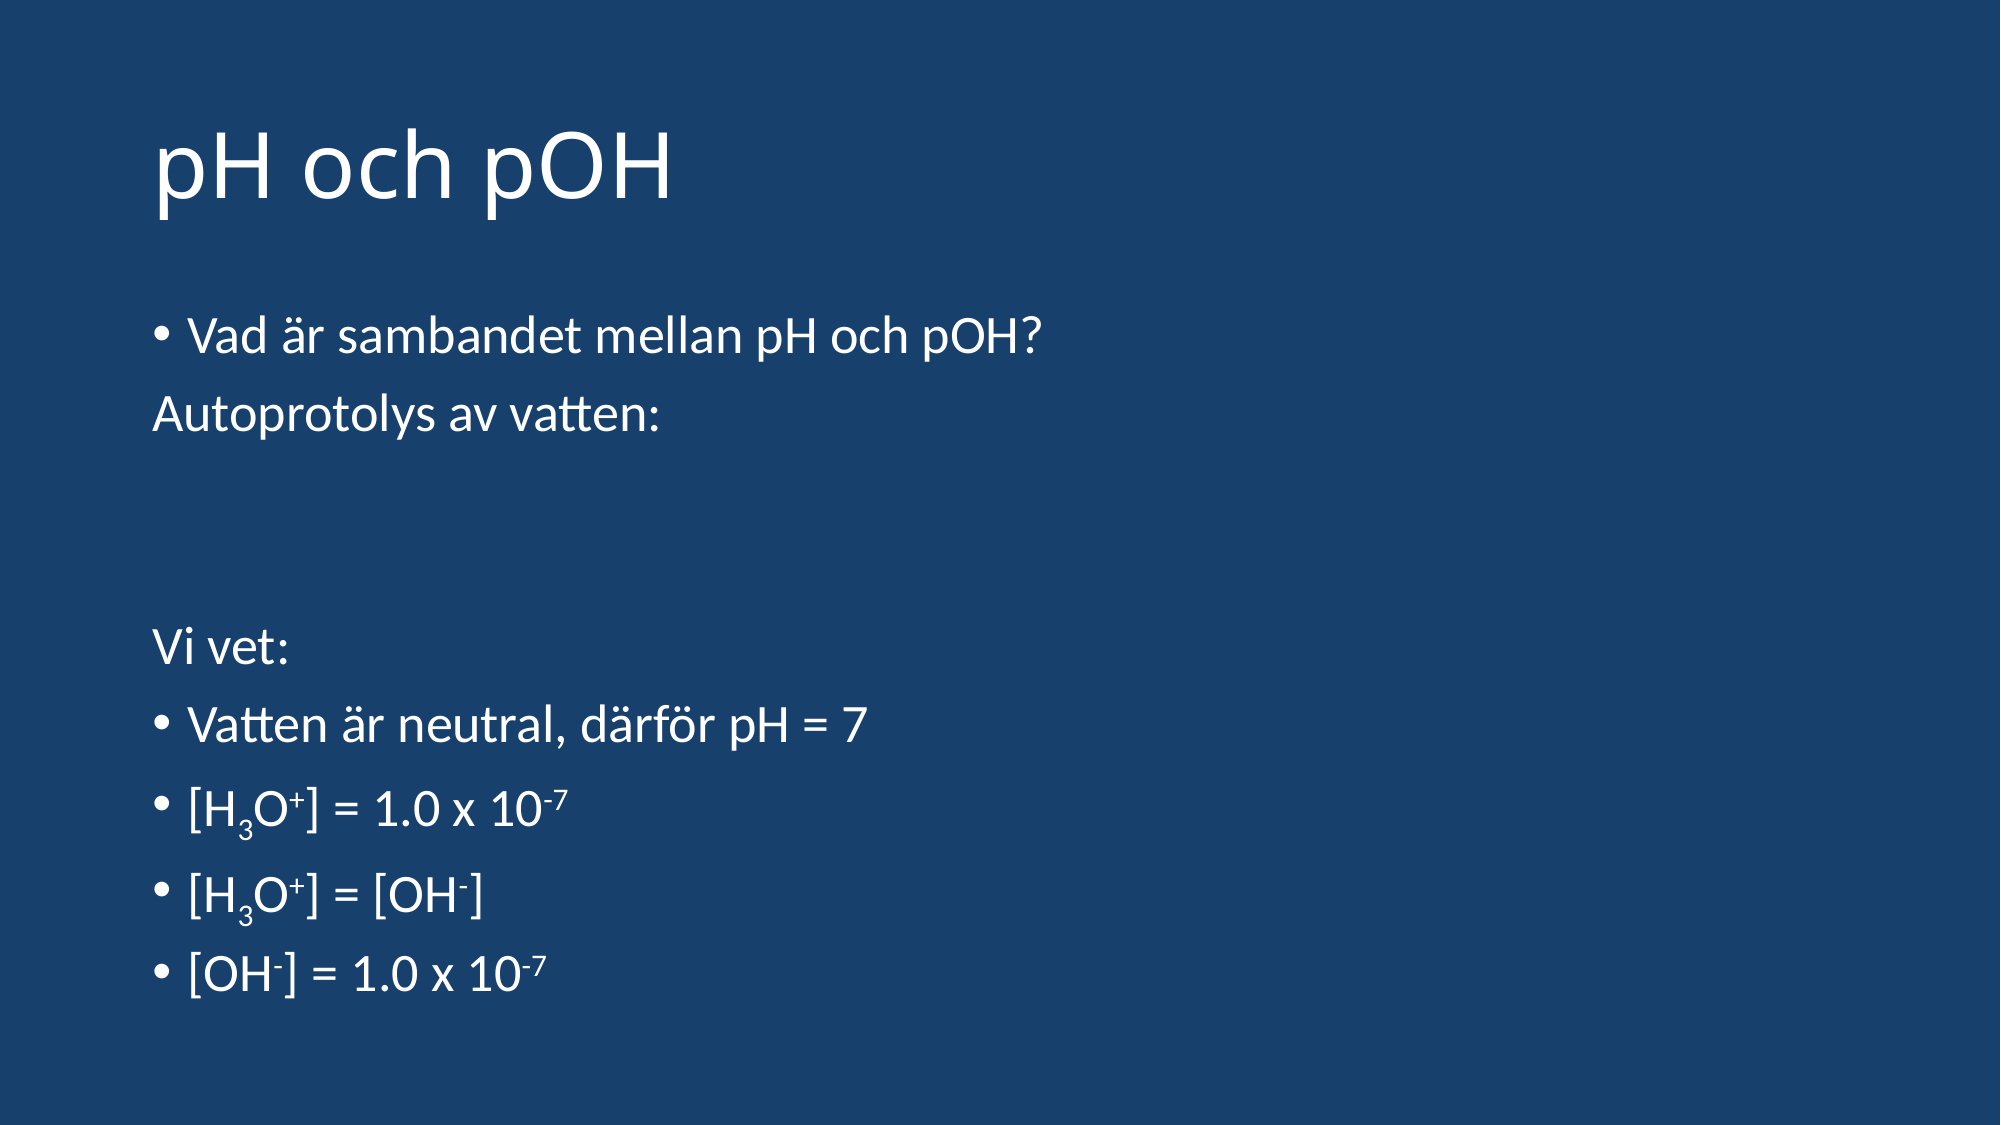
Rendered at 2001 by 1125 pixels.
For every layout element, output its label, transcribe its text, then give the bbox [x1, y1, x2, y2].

title pH och pOH [137, 59, 1863, 278]
